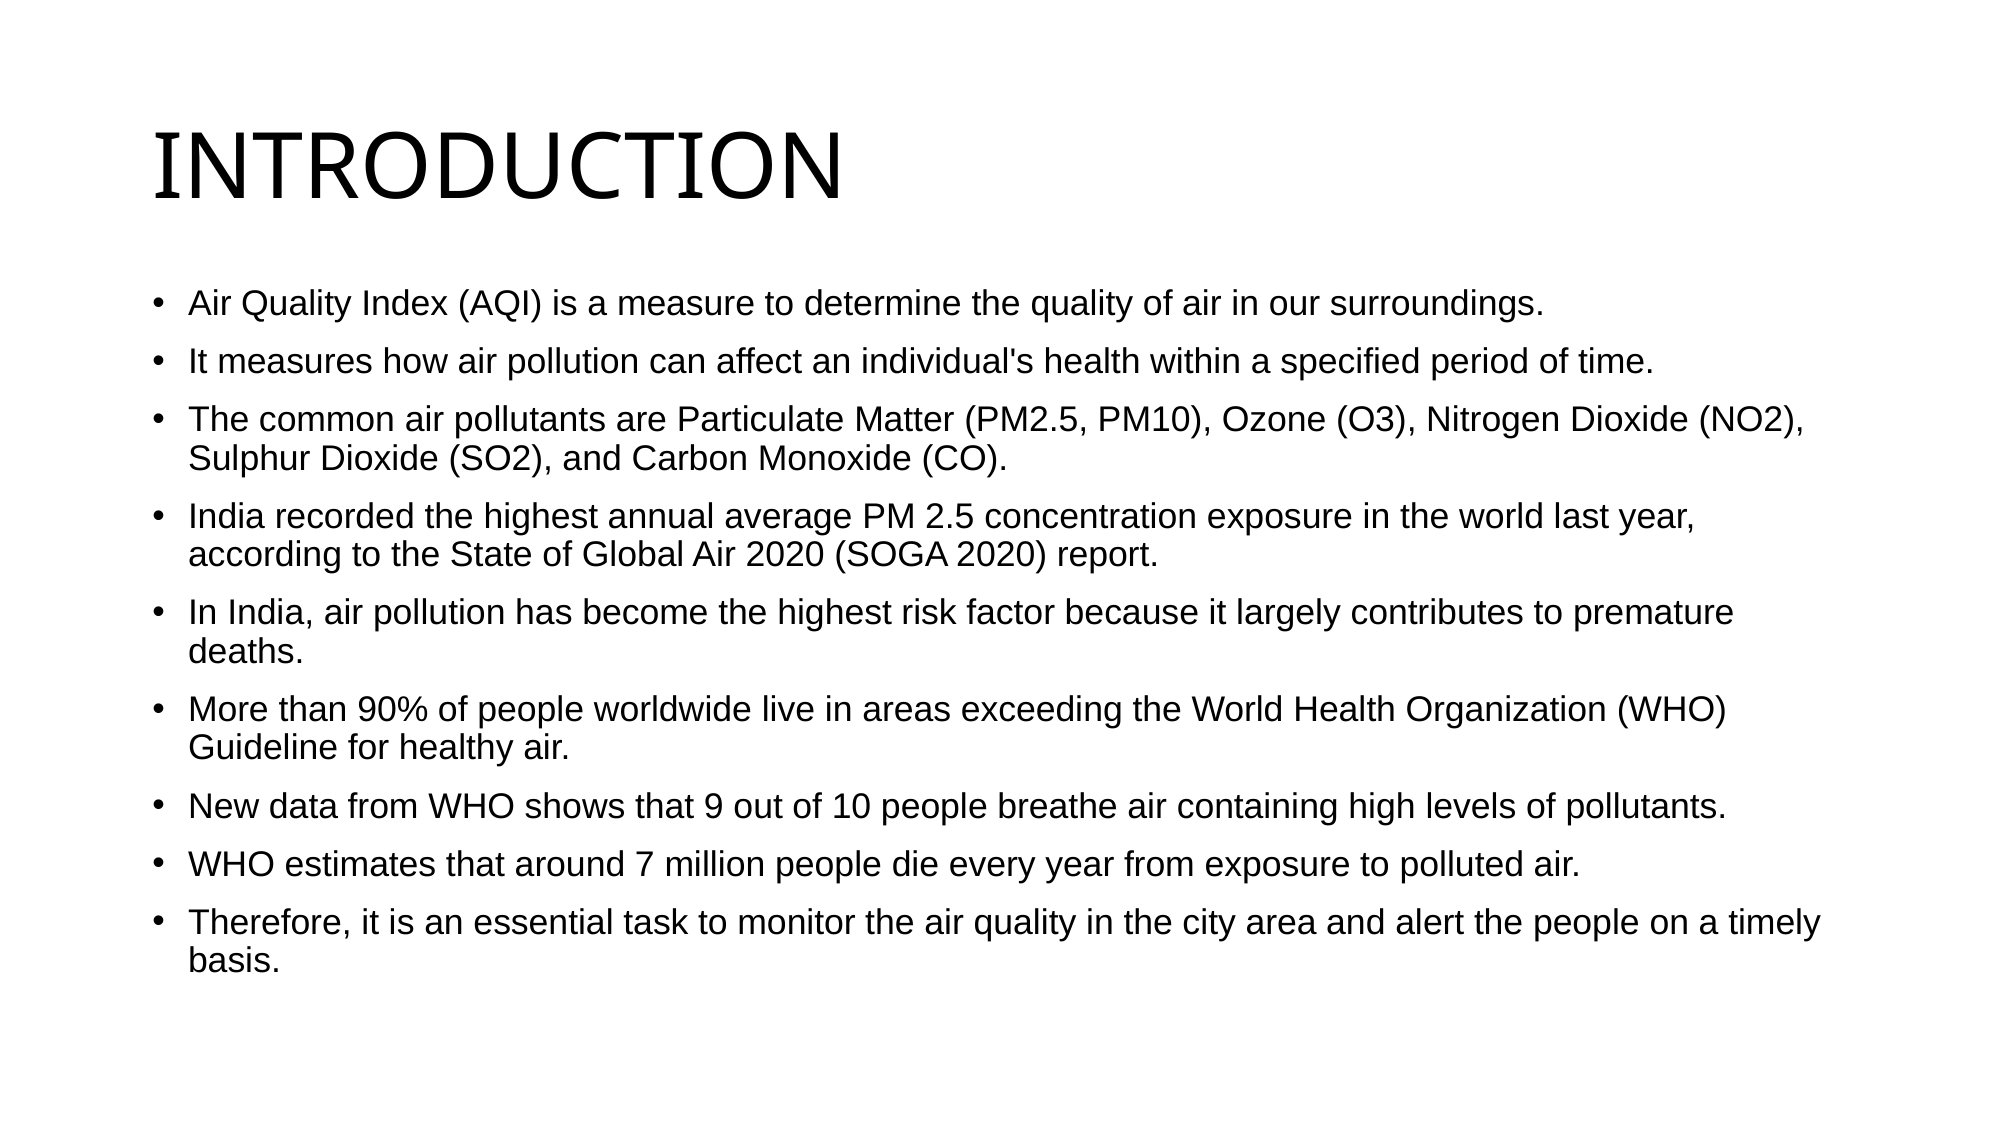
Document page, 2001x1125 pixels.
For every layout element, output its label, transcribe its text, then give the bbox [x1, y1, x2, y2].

title INTRODUCTION [137, 59, 1863, 277]
list Air Quality Index (AQI) is a measure to determine the quality of air in our surroundings. It measures how air pollution can affect an individual's health within a specified period of time. The common air pollutants are Particulate Matter (PM2.5, PM10), Ozone (O3), Nitrogen Dioxide (NO2), Sulphur Dioxide (SO2), and Carbon Monoxide (CO). India recorded the highest annual average PM 2.5 concentration exposure in the world last year, according to the State of Global Air 2020 (SOGA 2020) report. In India, air pollution has become the highest risk factor because it largely contributes to premature deaths. More than 90% of people worldwide live in areas exceeding the World Health Organization (WHO) Guideline for healthy air. New data from WHO shows that 9 out of 10 people breathe air containing high levels of pollutants. WHO estimates that around 7 million people die every year from exposure to polluted air. Therefore, it is an essential task to monitor the air quality in the city area and alert the people on a timely basis. [137, 277, 1863, 992]
